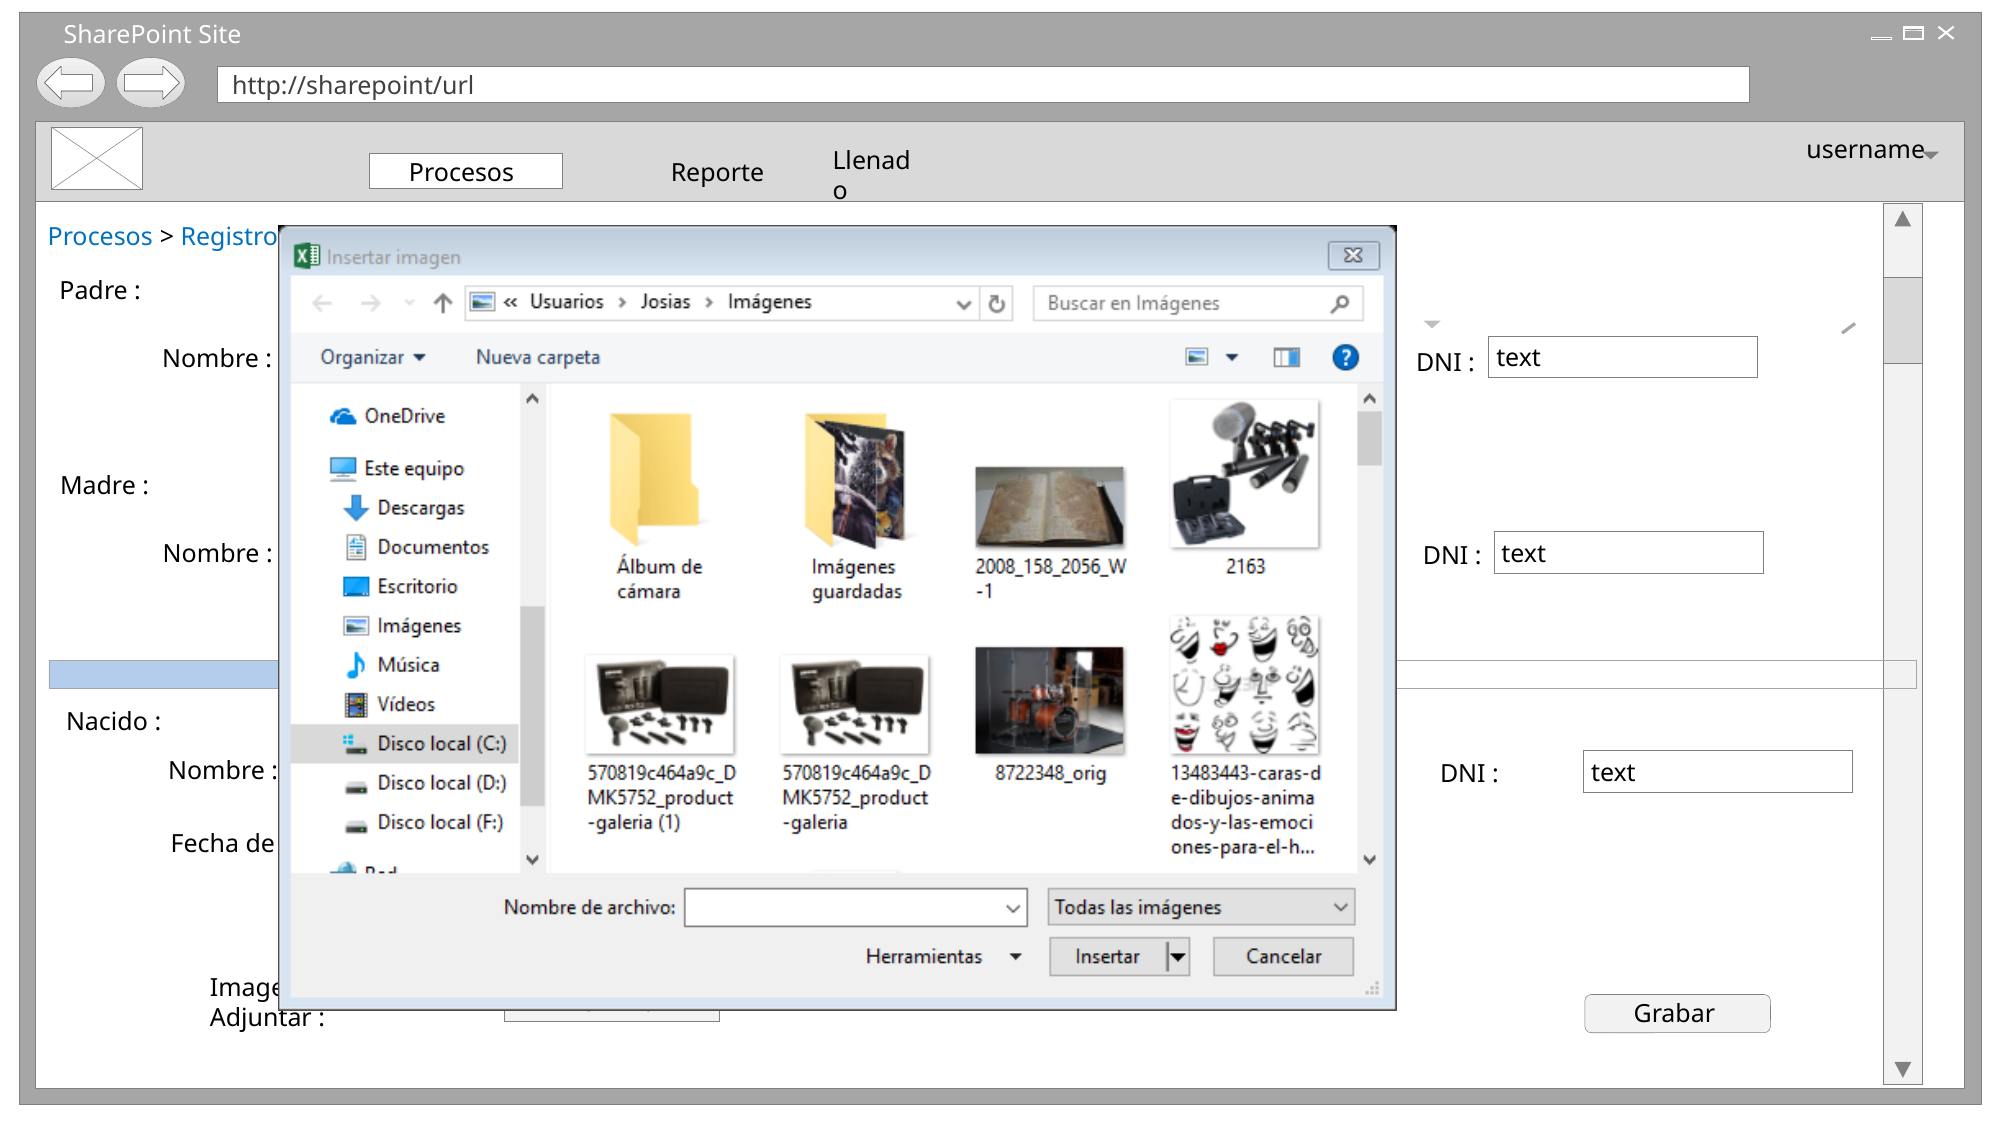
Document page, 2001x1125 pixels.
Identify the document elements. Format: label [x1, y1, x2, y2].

text_box [1883, 203, 1923, 1085]
text_box [51, 126, 143, 190]
text_box [48, 660, 278, 689]
text_box [1397, 660, 1917, 689]
text_box [18, 11, 1981, 1105]
picture [278, 225, 1397, 1011]
